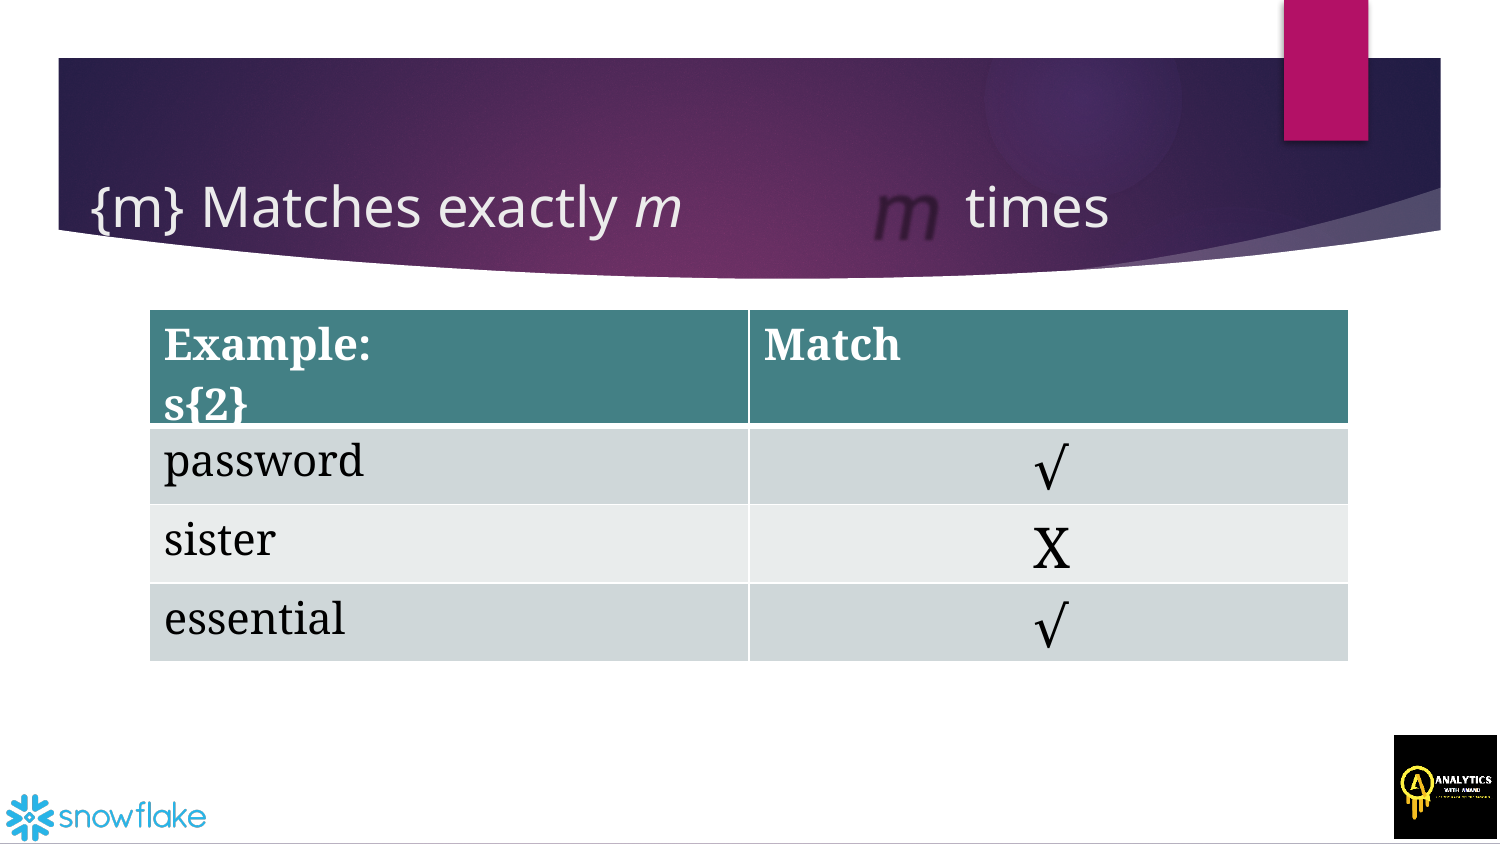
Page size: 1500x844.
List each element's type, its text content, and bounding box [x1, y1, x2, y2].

table_cell X [750, 505, 1348, 582]
title {m} Matches exactly m times [1001, 132, 1171, 276]
picture [0, 766, 226, 844]
table_cell √ [750, 429, 1348, 504]
title {m} Matches exactly m times [87, 132, 812, 276]
table_cell √ [750, 584, 1348, 661]
picture [1393, 735, 1498, 839]
table_cell essential [150, 584, 748, 661]
picture [816, 129, 996, 314]
table_header Match [750, 310, 1348, 423]
table_header Example: s{2} [150, 310, 748, 423]
table_cell sister [150, 505, 748, 582]
table_cell password [150, 429, 748, 504]
